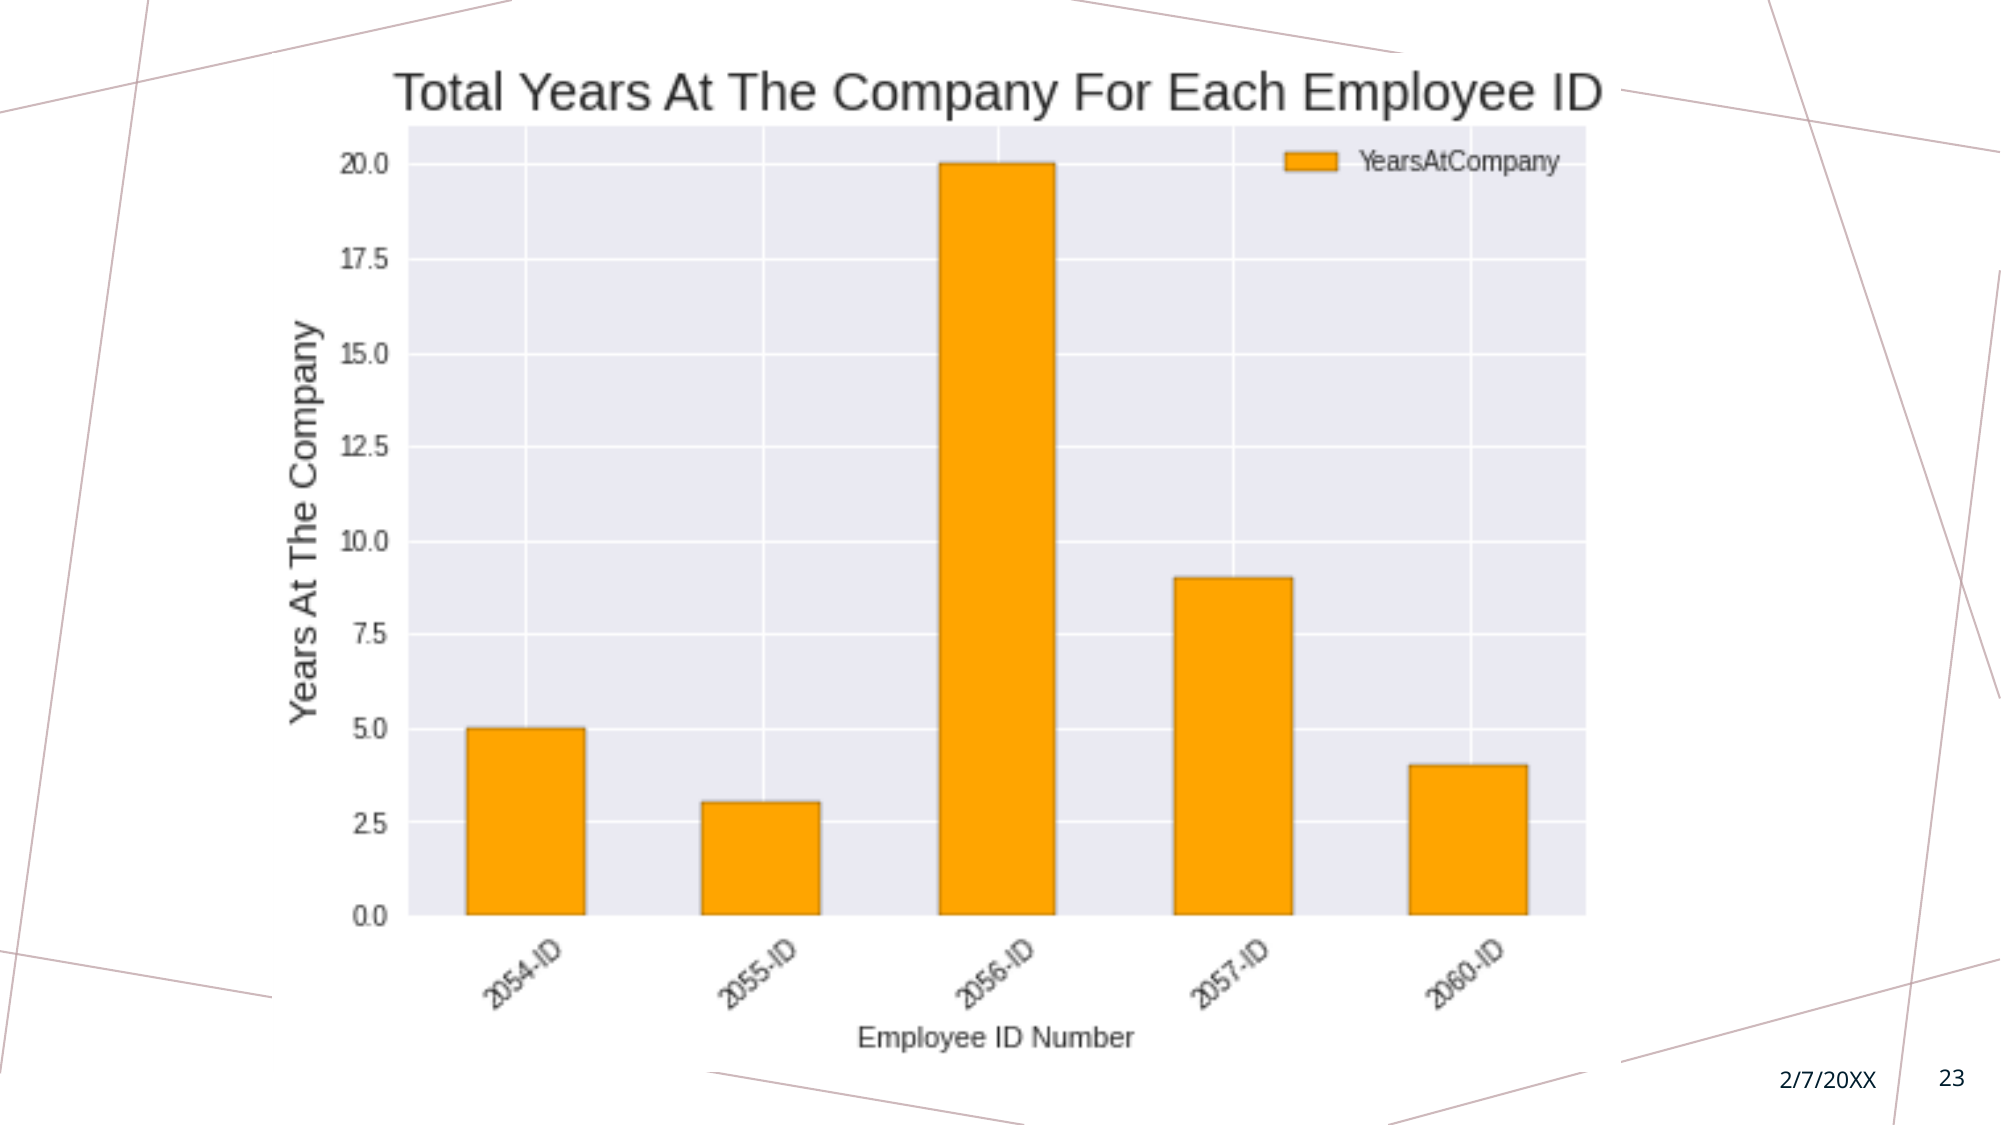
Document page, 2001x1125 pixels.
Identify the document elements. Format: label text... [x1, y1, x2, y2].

slide_number 23 [1903, 1049, 1981, 1110]
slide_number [1203, 1049, 1892, 1110]
picture [272, 53, 1621, 1072]
